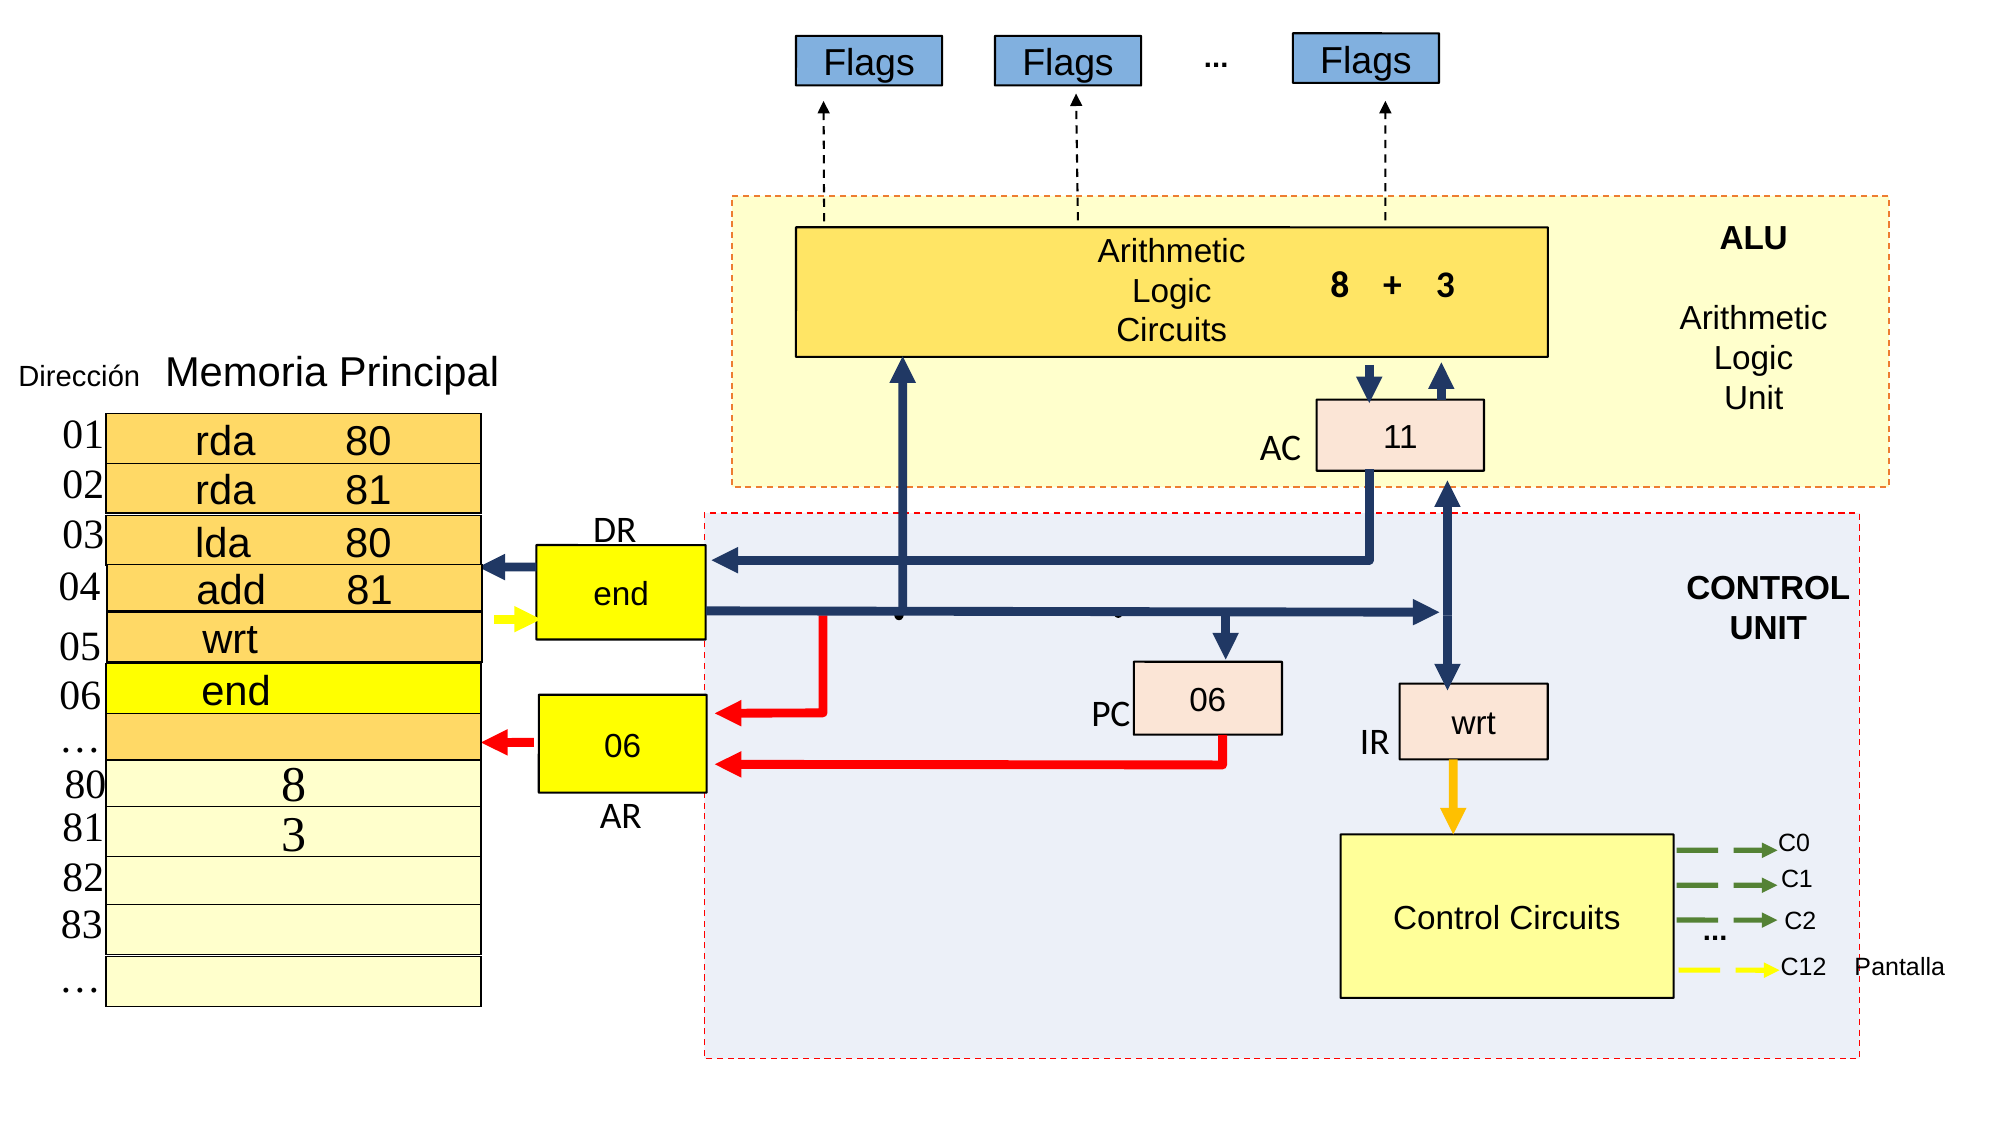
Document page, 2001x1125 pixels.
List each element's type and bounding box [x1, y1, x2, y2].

text_box [817, 100, 830, 114]
text_box [16, 956, 481, 1007]
text_box [994, 35, 1142, 86]
text_box [0, 337, 515, 403]
text_box [1379, 100, 1392, 121]
text_box [1190, 36, 1243, 81]
text_box [16, 612, 534, 955]
text_box [16, 191, 1953, 1059]
text_box [1070, 93, 1083, 110]
text_box [1292, 33, 1439, 83]
text_box [795, 35, 943, 86]
